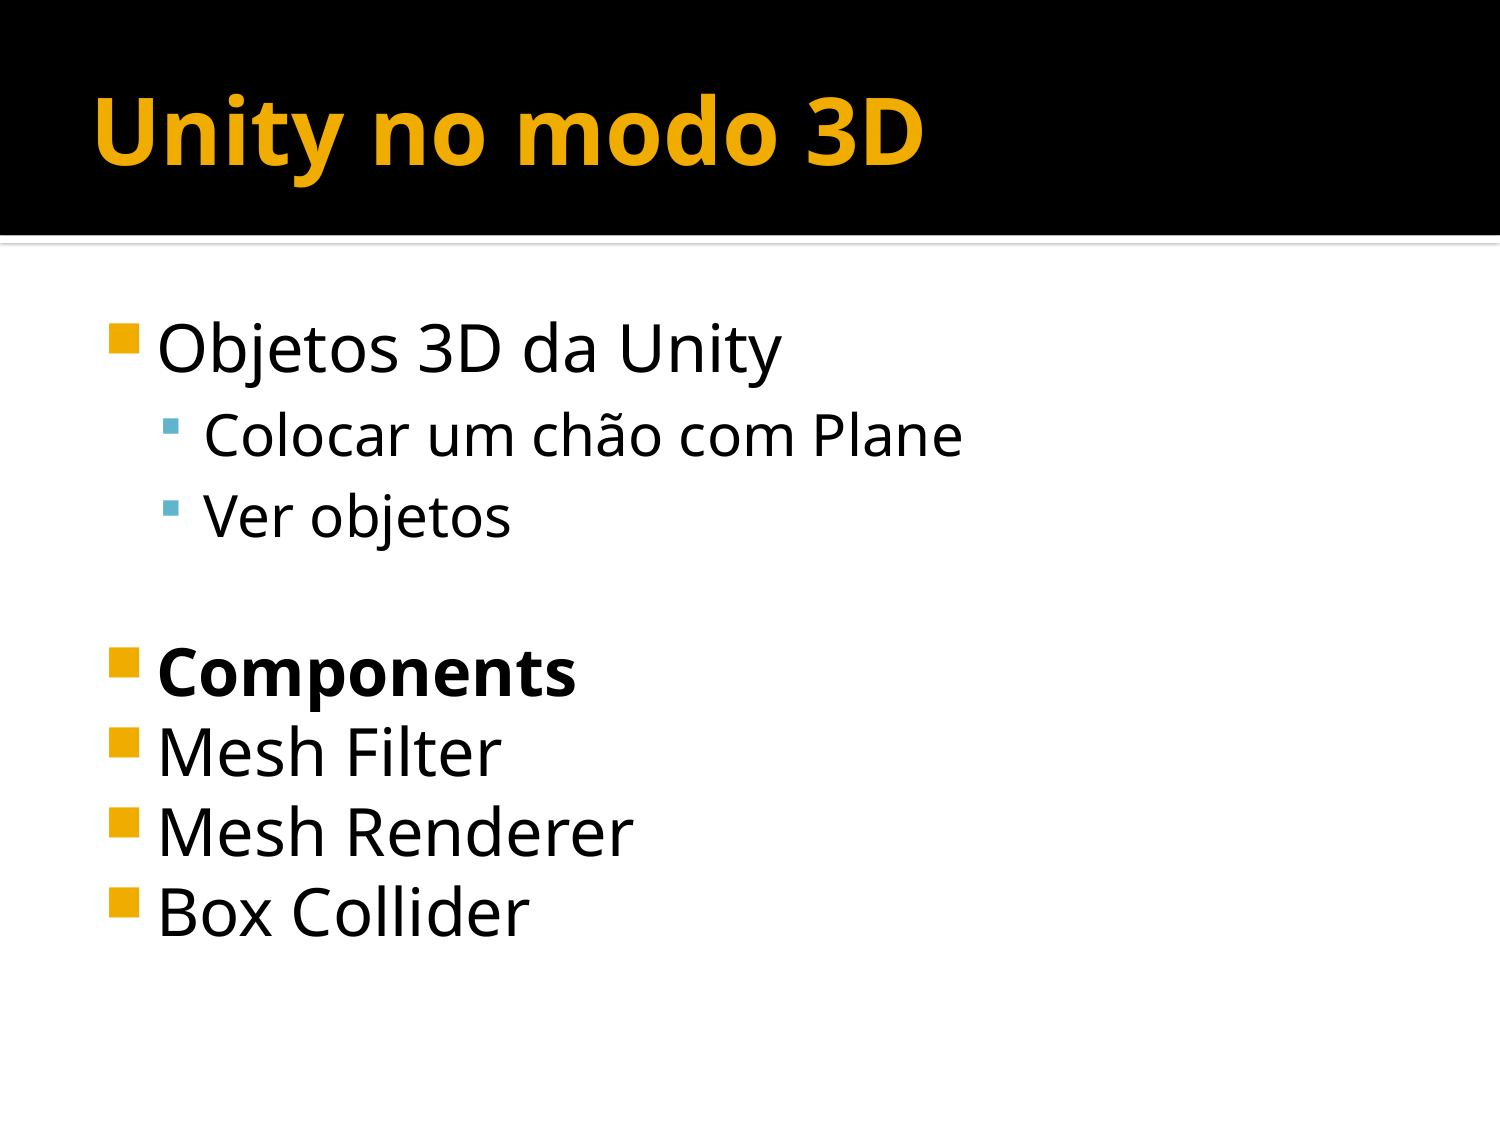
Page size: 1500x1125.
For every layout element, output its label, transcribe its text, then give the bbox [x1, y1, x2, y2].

title Unity no modo 3D [75, 25, 1425, 231]
list Objetos 3D da Unity Colocar um chão com Plane Ver objetos Components Mesh Filter Mesh Renderer Box Collider [75, 291, 1425, 1050]
